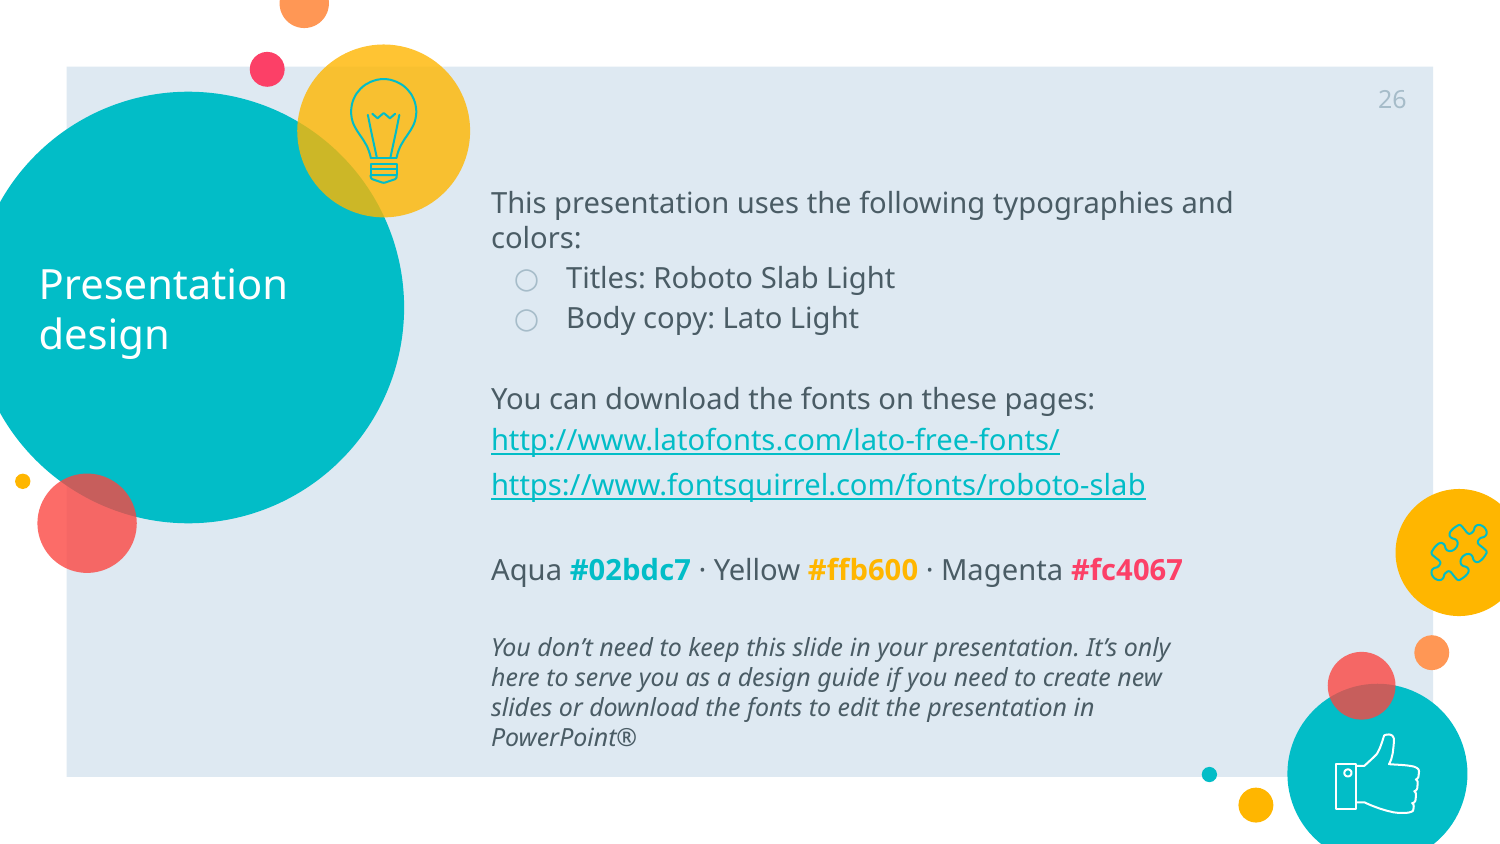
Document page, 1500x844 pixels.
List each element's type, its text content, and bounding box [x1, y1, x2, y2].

slide_number ‹#› [1331, 68, 1422, 134]
title Presentation design [23, 91, 375, 524]
text_box You don’t need to keep this slide in your presentation. It’s only here to serve you as a design guide if you need to create new slides or download the fonts to edit the presentation in PowerPoint® [475, 616, 1213, 705]
list This presentation uses the following typographies and colors: Titles: Roboto Slab Light Body copy: Lato Light You can download the fonts on these pages: http://www.latofonts.com/lato-free-fonts/ https://www.fontsquirrel.com/fonts/roboto-slab Aqua #02bdc7 · Yellow #ffb600 · Magenta #fc4067 [476, 169, 1345, 706]
